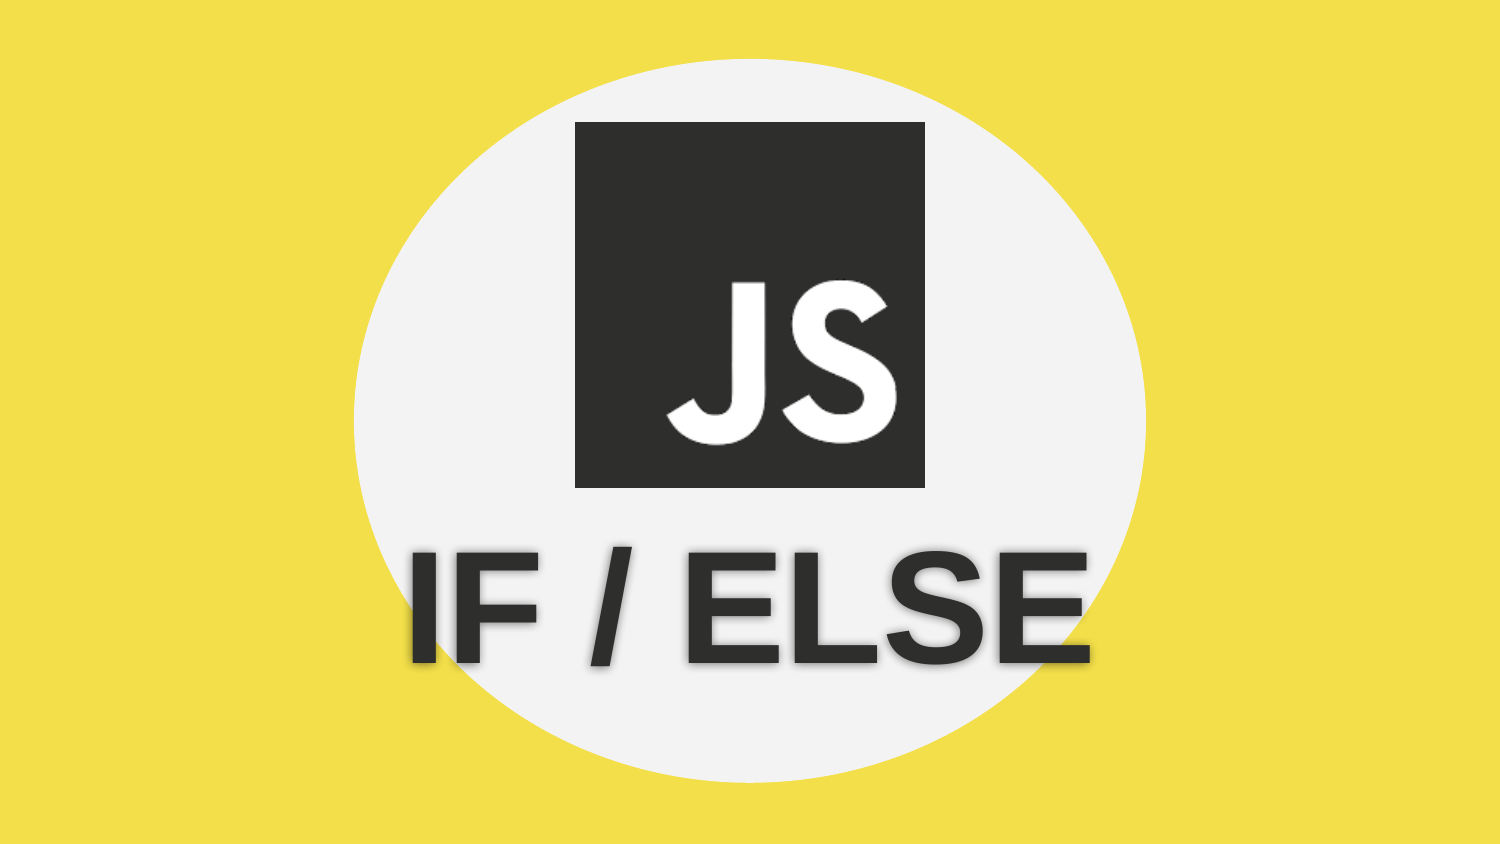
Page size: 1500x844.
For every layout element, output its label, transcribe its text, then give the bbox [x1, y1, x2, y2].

picture [575, 122, 925, 489]
text_box IF / ELSE [128, 487, 1372, 699]
text_box [511, 710, 989, 783]
text_box [353, 58, 1147, 483]
